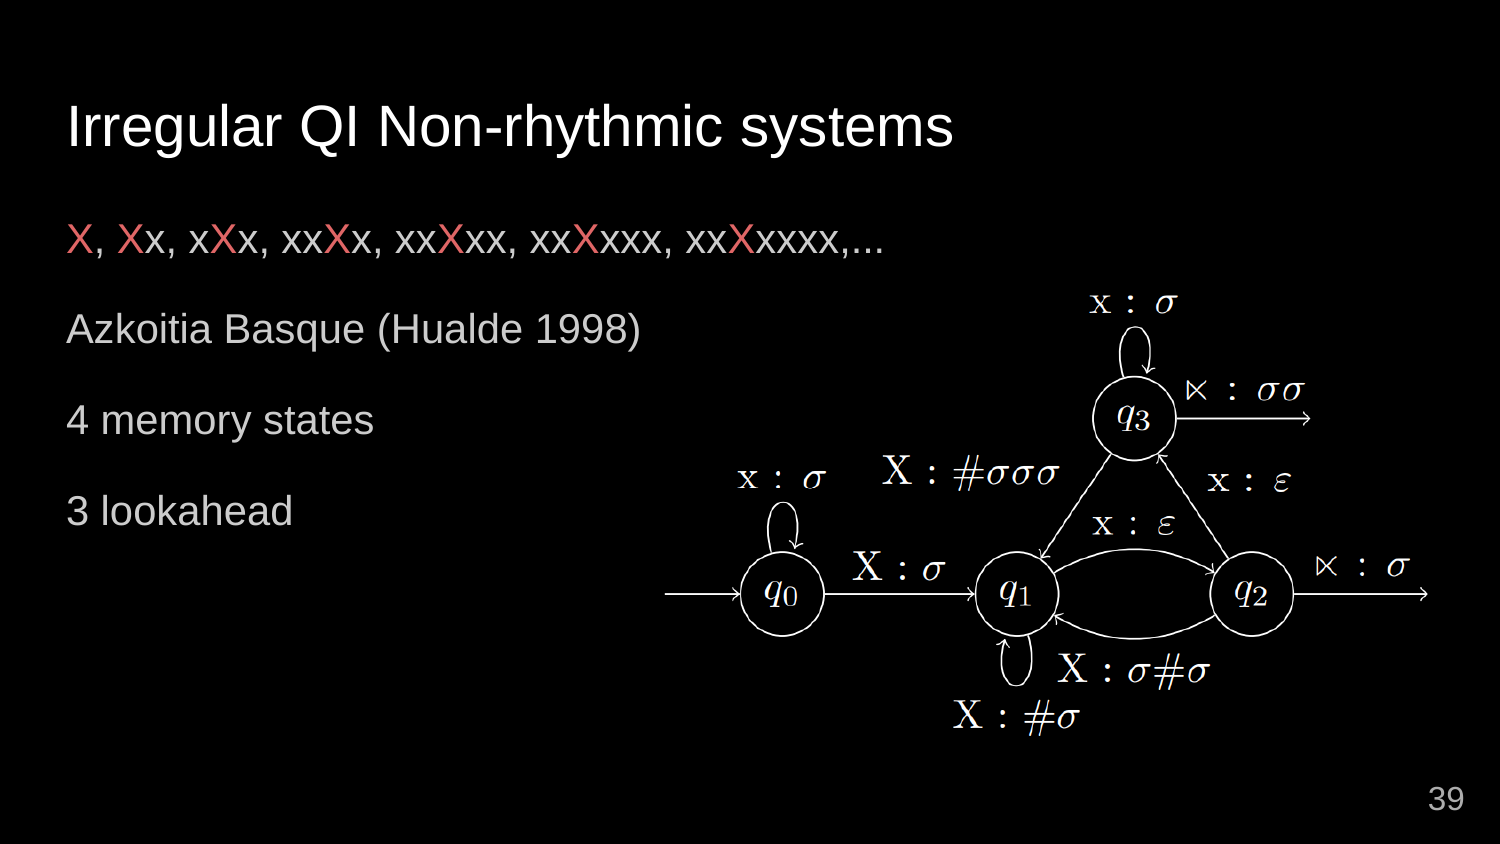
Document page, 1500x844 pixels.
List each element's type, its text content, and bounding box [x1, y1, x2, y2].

title Irregular QI Non-rhythmic systems [51, 72, 1449, 167]
picture [659, 284, 1435, 750]
list X, Xx, xXx, xxXx, xxXxx, xxXxxx, xxXxxxx,... Azkoitia Basque (Hualde 1998) 4 memory states 3 lookahead [51, 189, 1449, 750]
slide_number 39 [1389, 764, 1480, 830]
